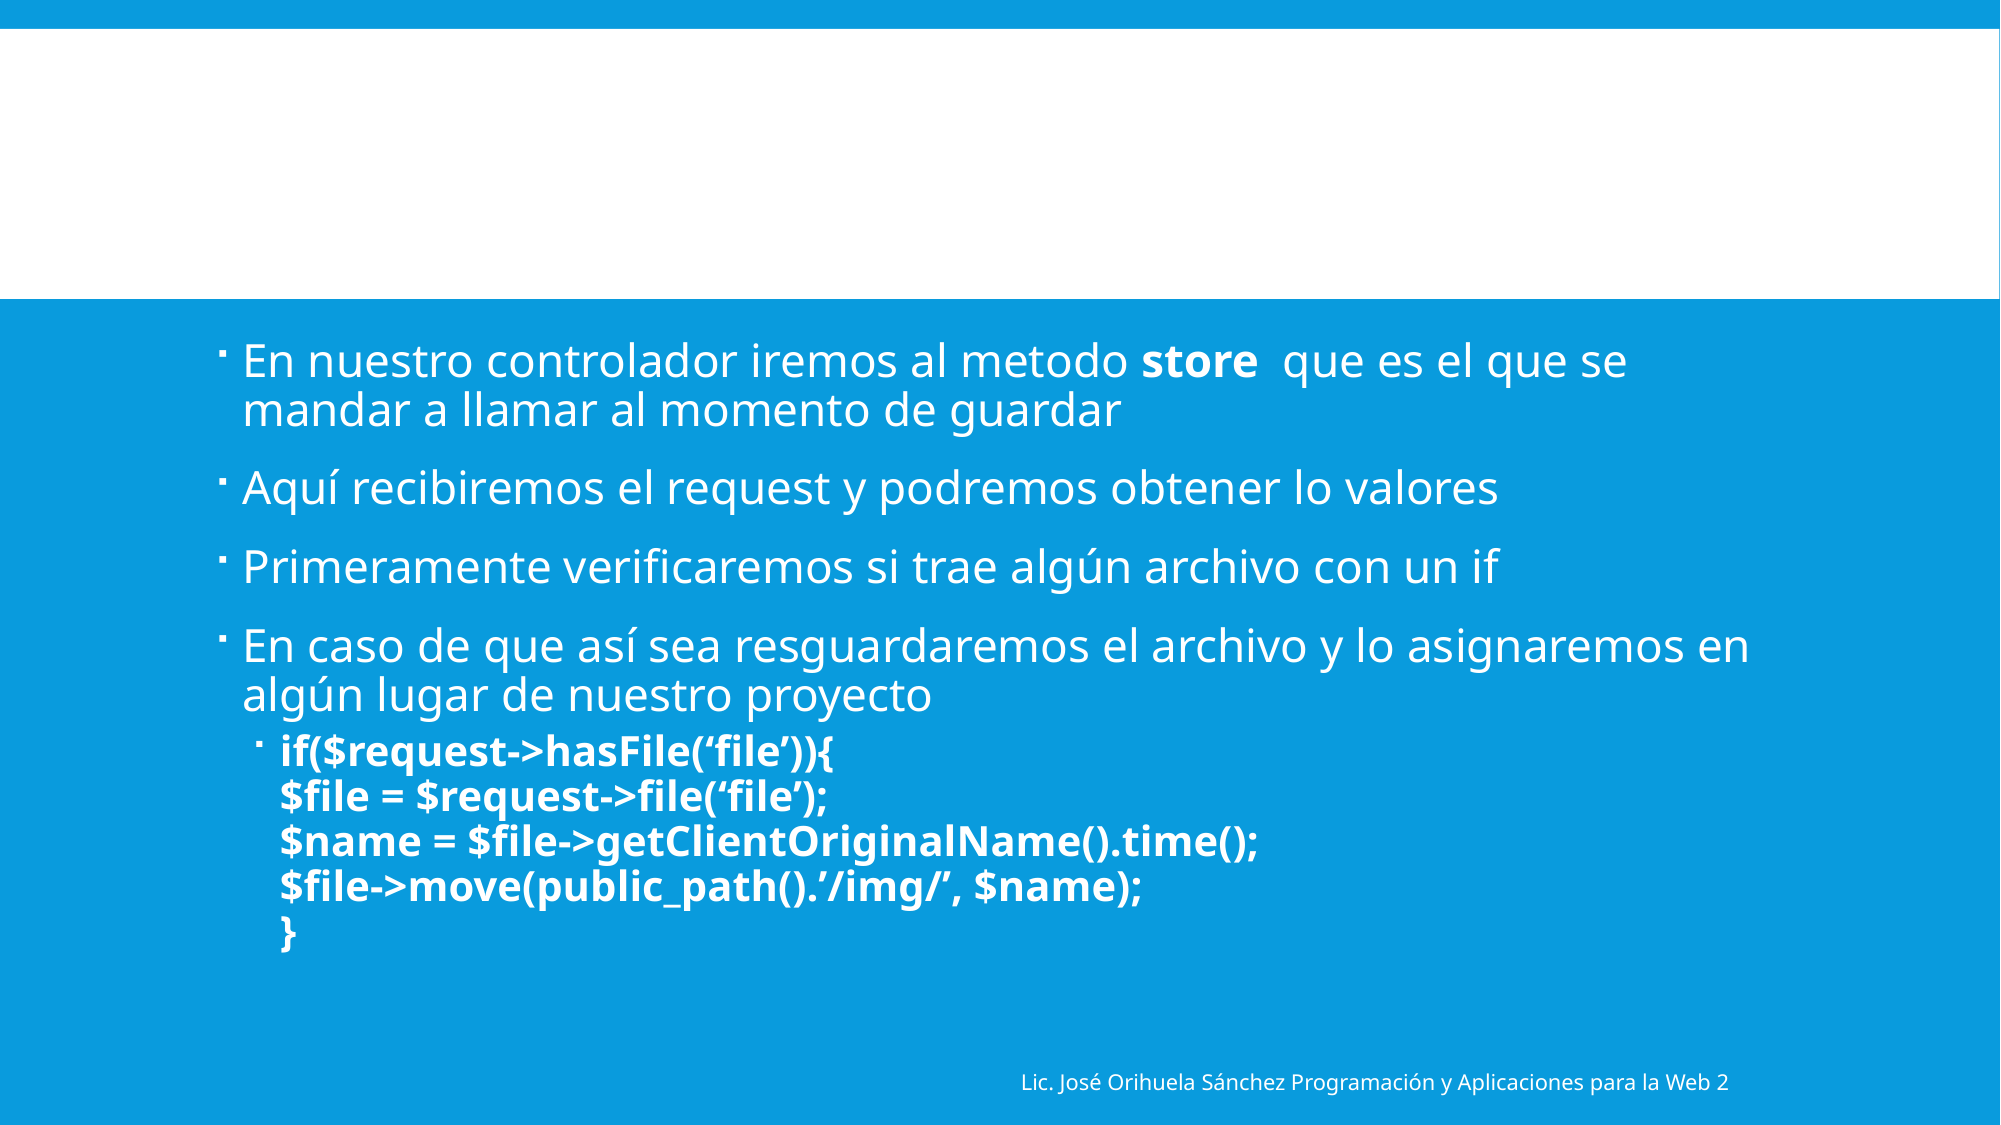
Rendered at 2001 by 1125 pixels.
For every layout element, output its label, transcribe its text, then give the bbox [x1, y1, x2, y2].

footer Lic. José Orihuela Sánchez Programación y Aplicaciones para la Web 2 [918, 1053, 1746, 1114]
list En nuestro controlador iremos al metodo store que es el que se mandar a llamar al momento de guardar Aquí recibiremos el request y podremos obtener lo valores Primeramente verificaremos si trae algún archivo con un if En caso de que así sea resguardaremos el archivo y lo asignaremos en algún lugar de nuestro proyecto if($request->hasFile(‘file’)){ $file = $request->file(‘file’); $name = $file->getClientOriginalName().time(); $file->move(public_path().’/img/’, $name); } [197, 329, 1803, 1020]
